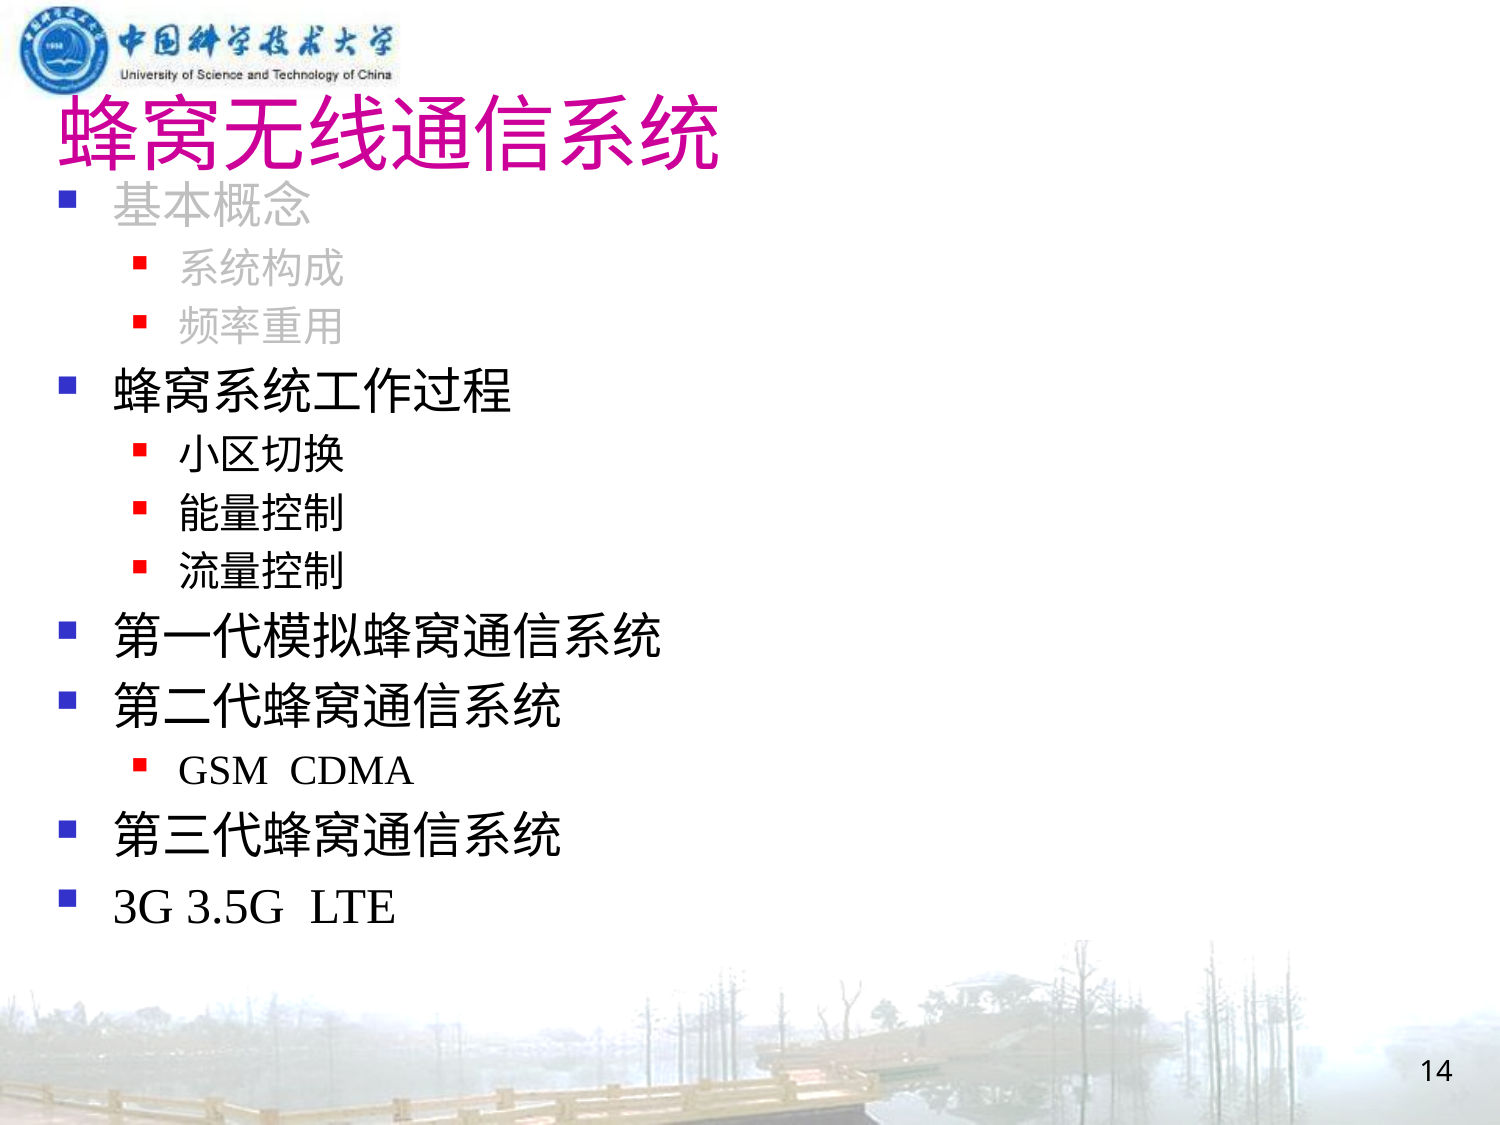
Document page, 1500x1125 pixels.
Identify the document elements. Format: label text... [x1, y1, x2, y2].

slide_number 14 [1154, 1023, 1468, 1100]
picture [0, 0, 422, 103]
title 蜂窝无线通信系统 [40, 34, 1468, 165]
list 基本概念 系统构成 频率重用 蜂窝系统工作过程 小区切换 能量控制 流量控制 第一代模拟蜂窝通信系统 第二代蜂窝通信系统 GSM CDMA 第三代蜂窝通信系统 3G 3.5G LTE [40, 165, 1470, 983]
